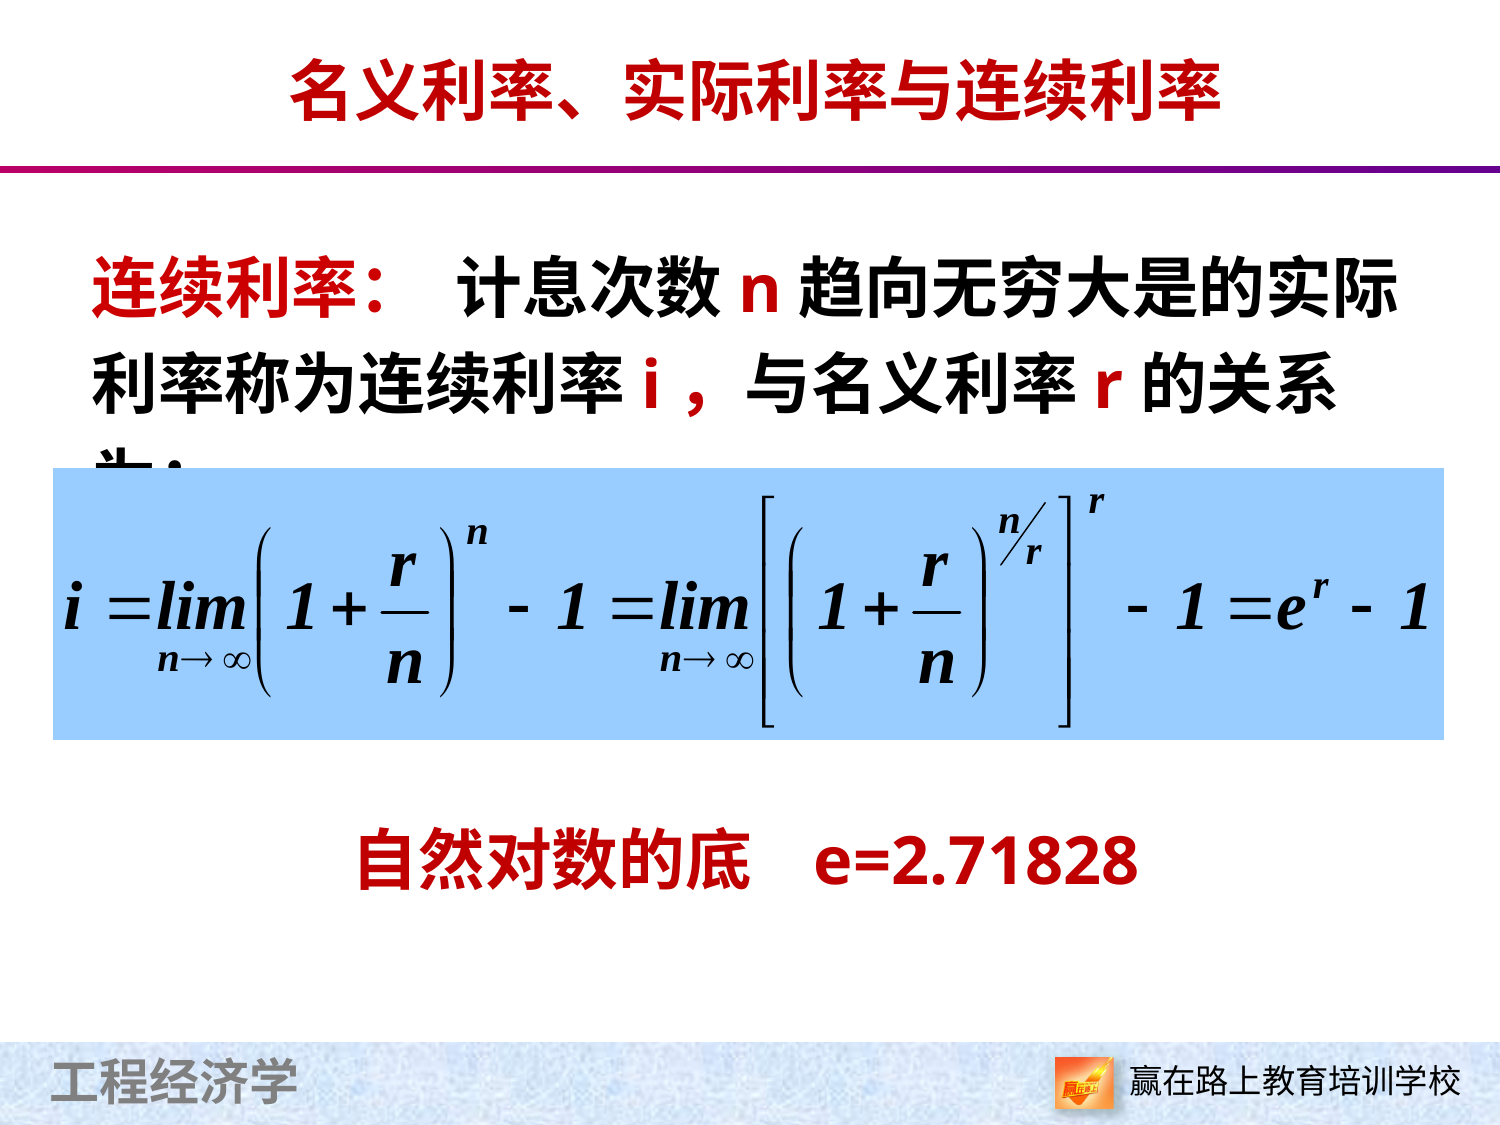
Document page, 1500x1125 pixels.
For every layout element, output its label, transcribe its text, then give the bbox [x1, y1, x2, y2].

text_box 连续利率： 计息次数n趋向无穷大是的实际利率称为连续利率i，与名义利率r的关系为： [76, 222, 1442, 466]
text_box 自然对数的底 e=2.71828 [336, 810, 1156, 906]
text_box 名义利率、实际利率与连续利率 [222, 41, 1289, 137]
picture [0, 1042, 1500, 1125]
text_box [52, 467, 1445, 740]
